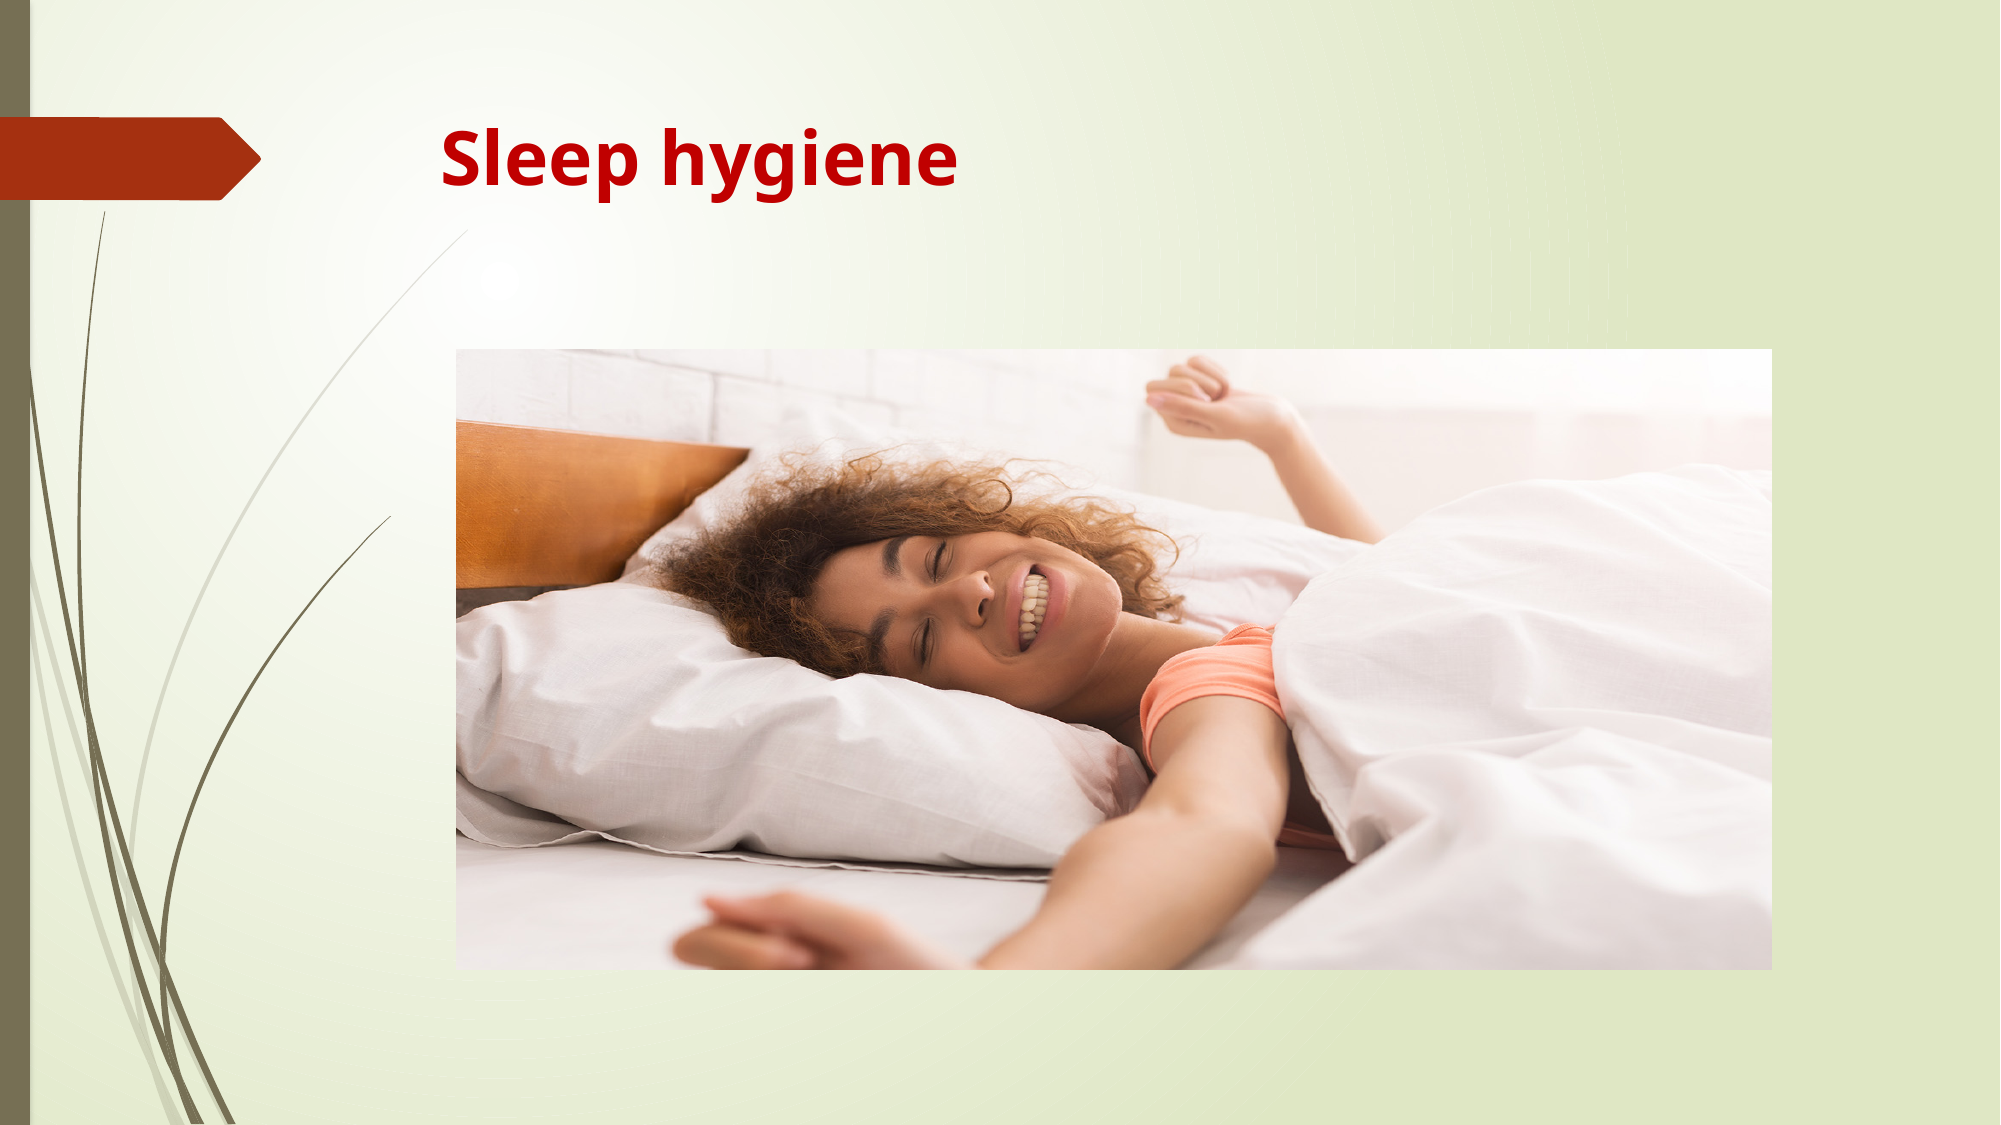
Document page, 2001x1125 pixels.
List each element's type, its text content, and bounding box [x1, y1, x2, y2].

title Sleep hygiene [425, 102, 1888, 313]
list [456, 349, 1772, 971]
